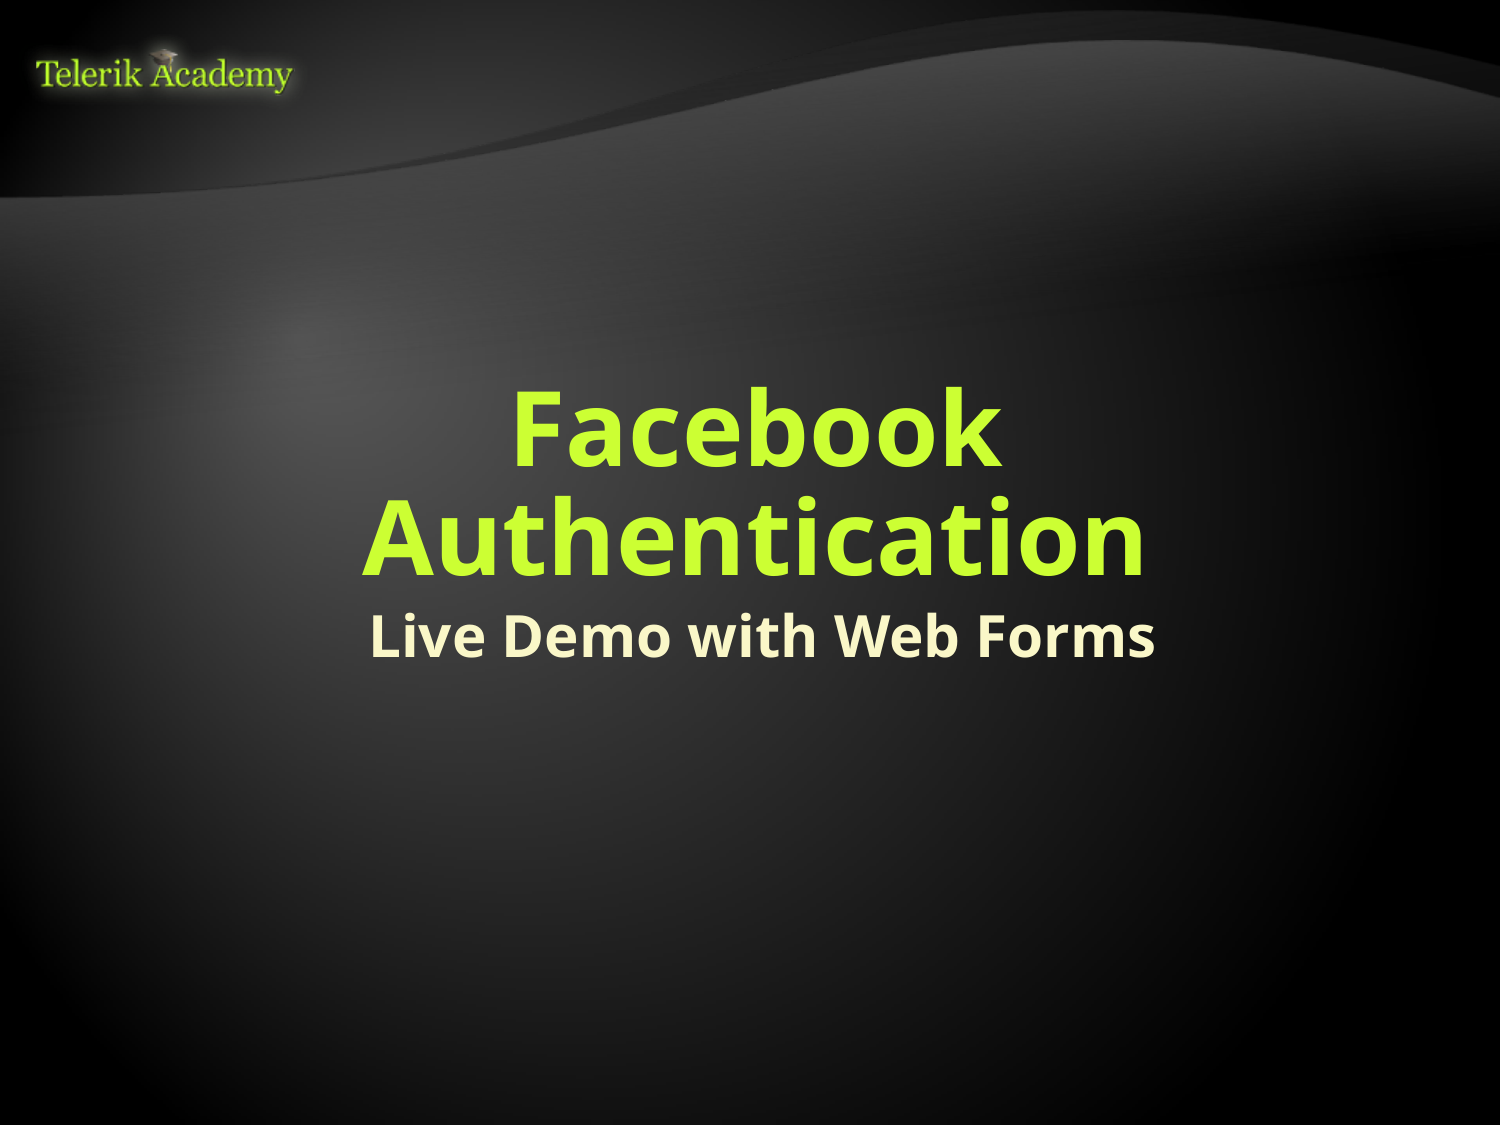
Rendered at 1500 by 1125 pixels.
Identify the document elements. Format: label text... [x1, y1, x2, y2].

title Facebook Authentication [200, 375, 1313, 587]
picture [0, 0, 1500, 1125]
subtitle Live Demo with Web Forms [87, 587, 1438, 681]
